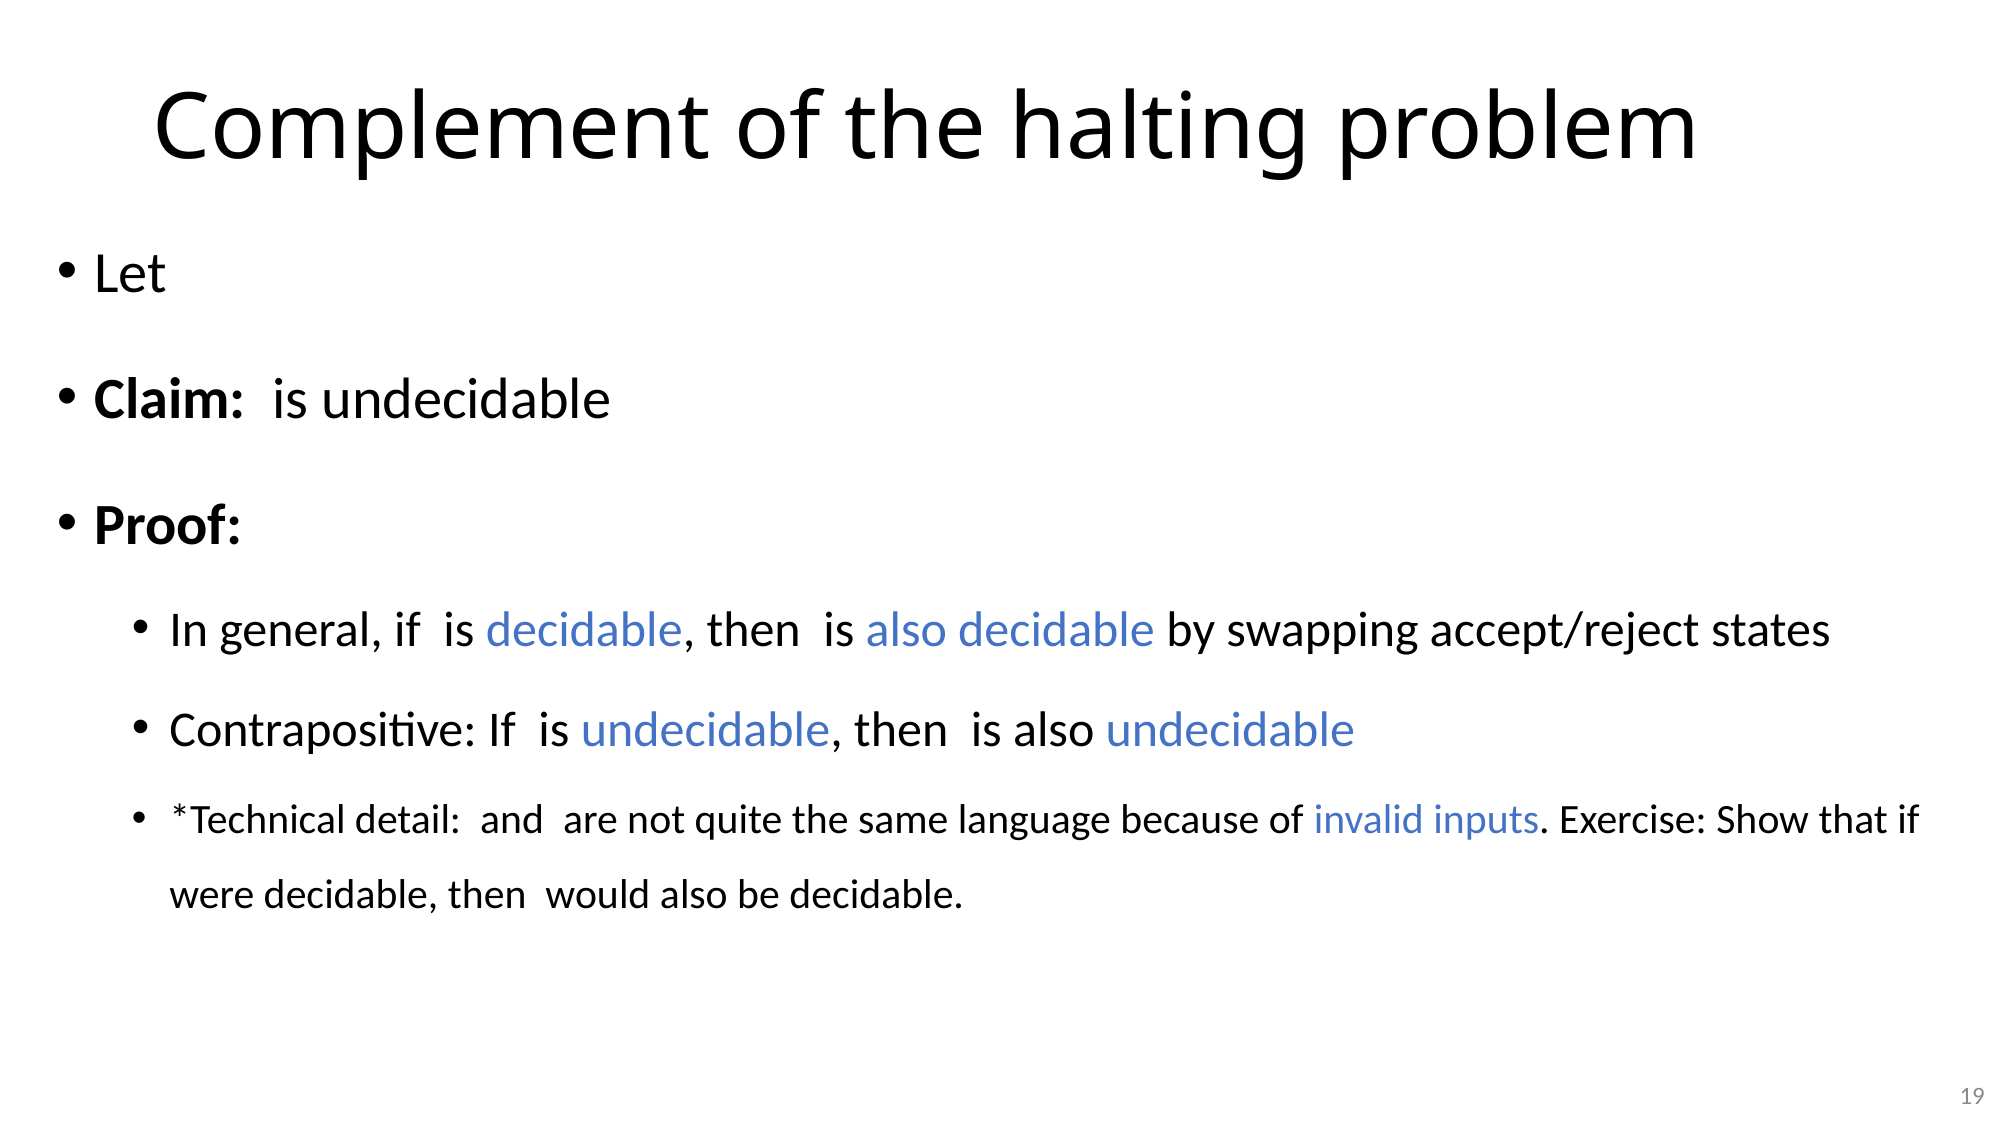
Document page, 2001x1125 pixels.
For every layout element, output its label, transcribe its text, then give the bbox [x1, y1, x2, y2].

slide_number 19 [1550, 1064, 2000, 1125]
title Complement of the halting problem [137, 19, 1863, 238]
